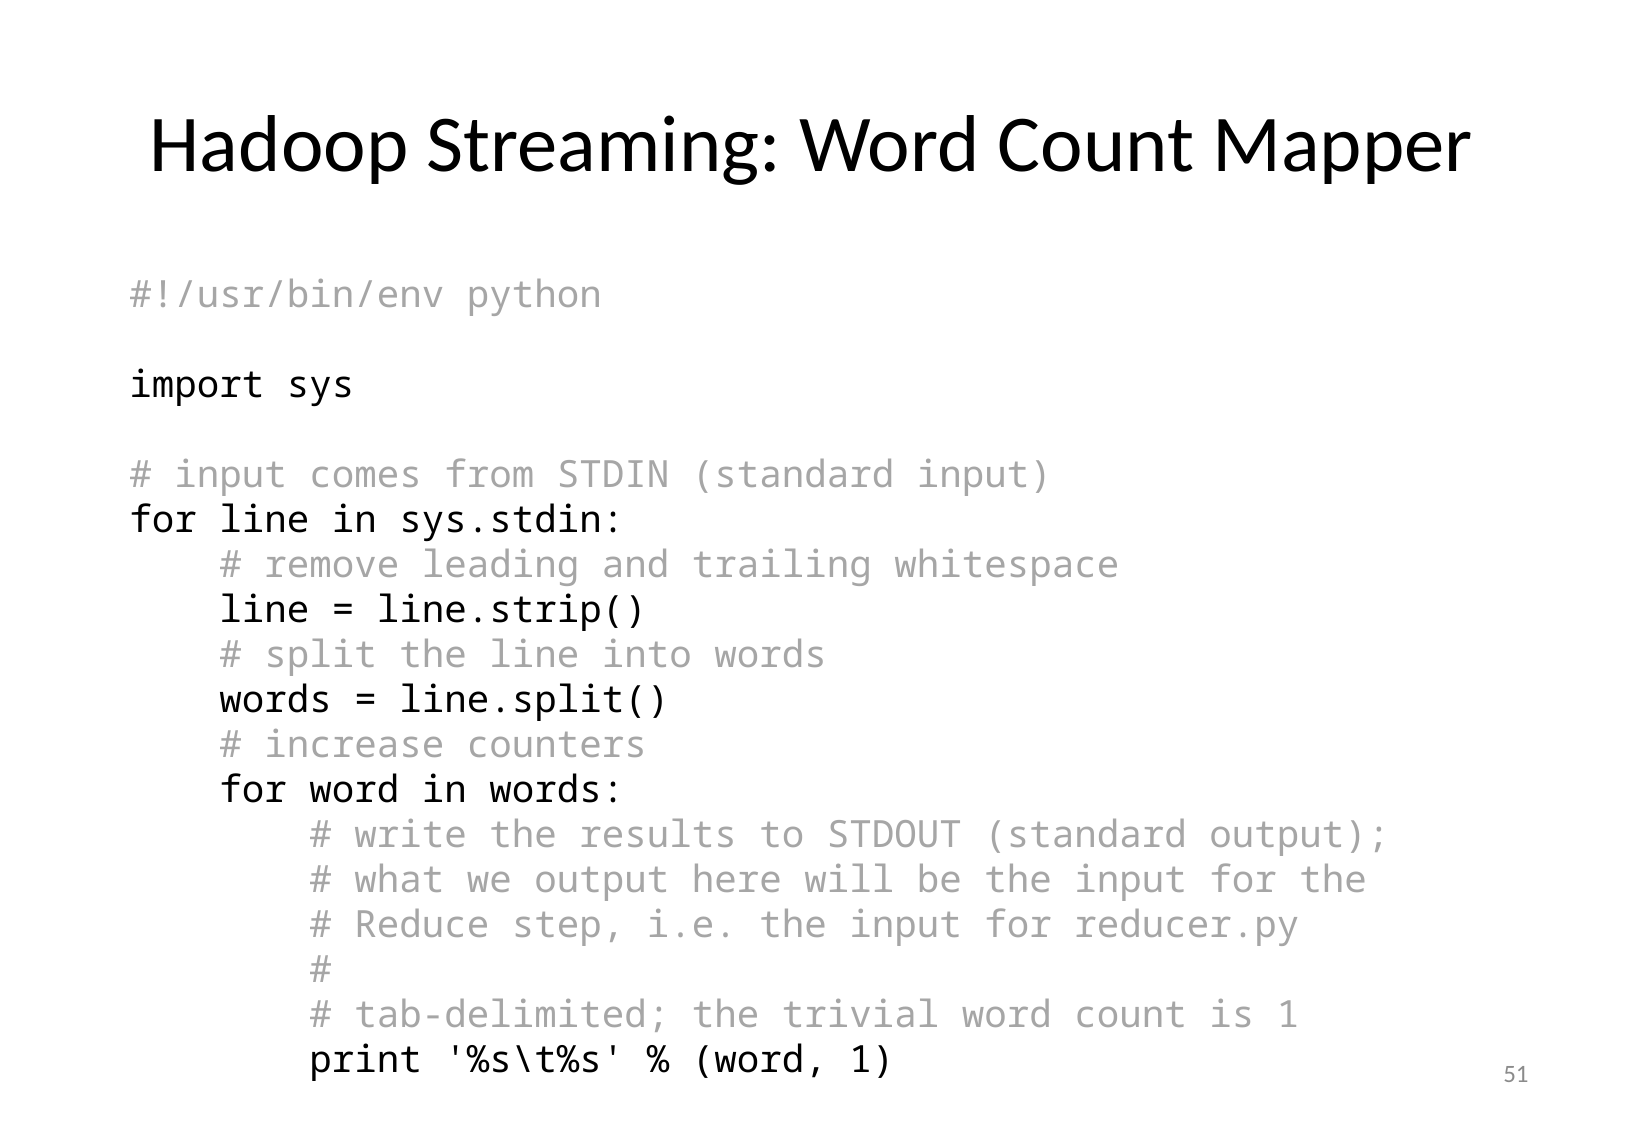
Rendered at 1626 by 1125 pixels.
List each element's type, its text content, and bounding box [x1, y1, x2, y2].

slide_number 51 [1164, 1042, 1544, 1103]
text_box #!/usr/bin/env python import sys # input comes from STDIN (standard input) for line in sys.stdin: # remove leading and trailing whitespace line = line.strip() # split the line into words words = line.split() # increase counters for word in words: # write the results to STDOUT (standard output); # what we output here will be the input for the # Reduce step, i.e. the input for reducer.py # # tab-delimited; the trivial word count is 1 print '%s\t%s' % (word, 1) [114, 262, 1404, 1088]
title Hadoop Streaming: Word Count Mapper [81, 45, 1544, 233]
